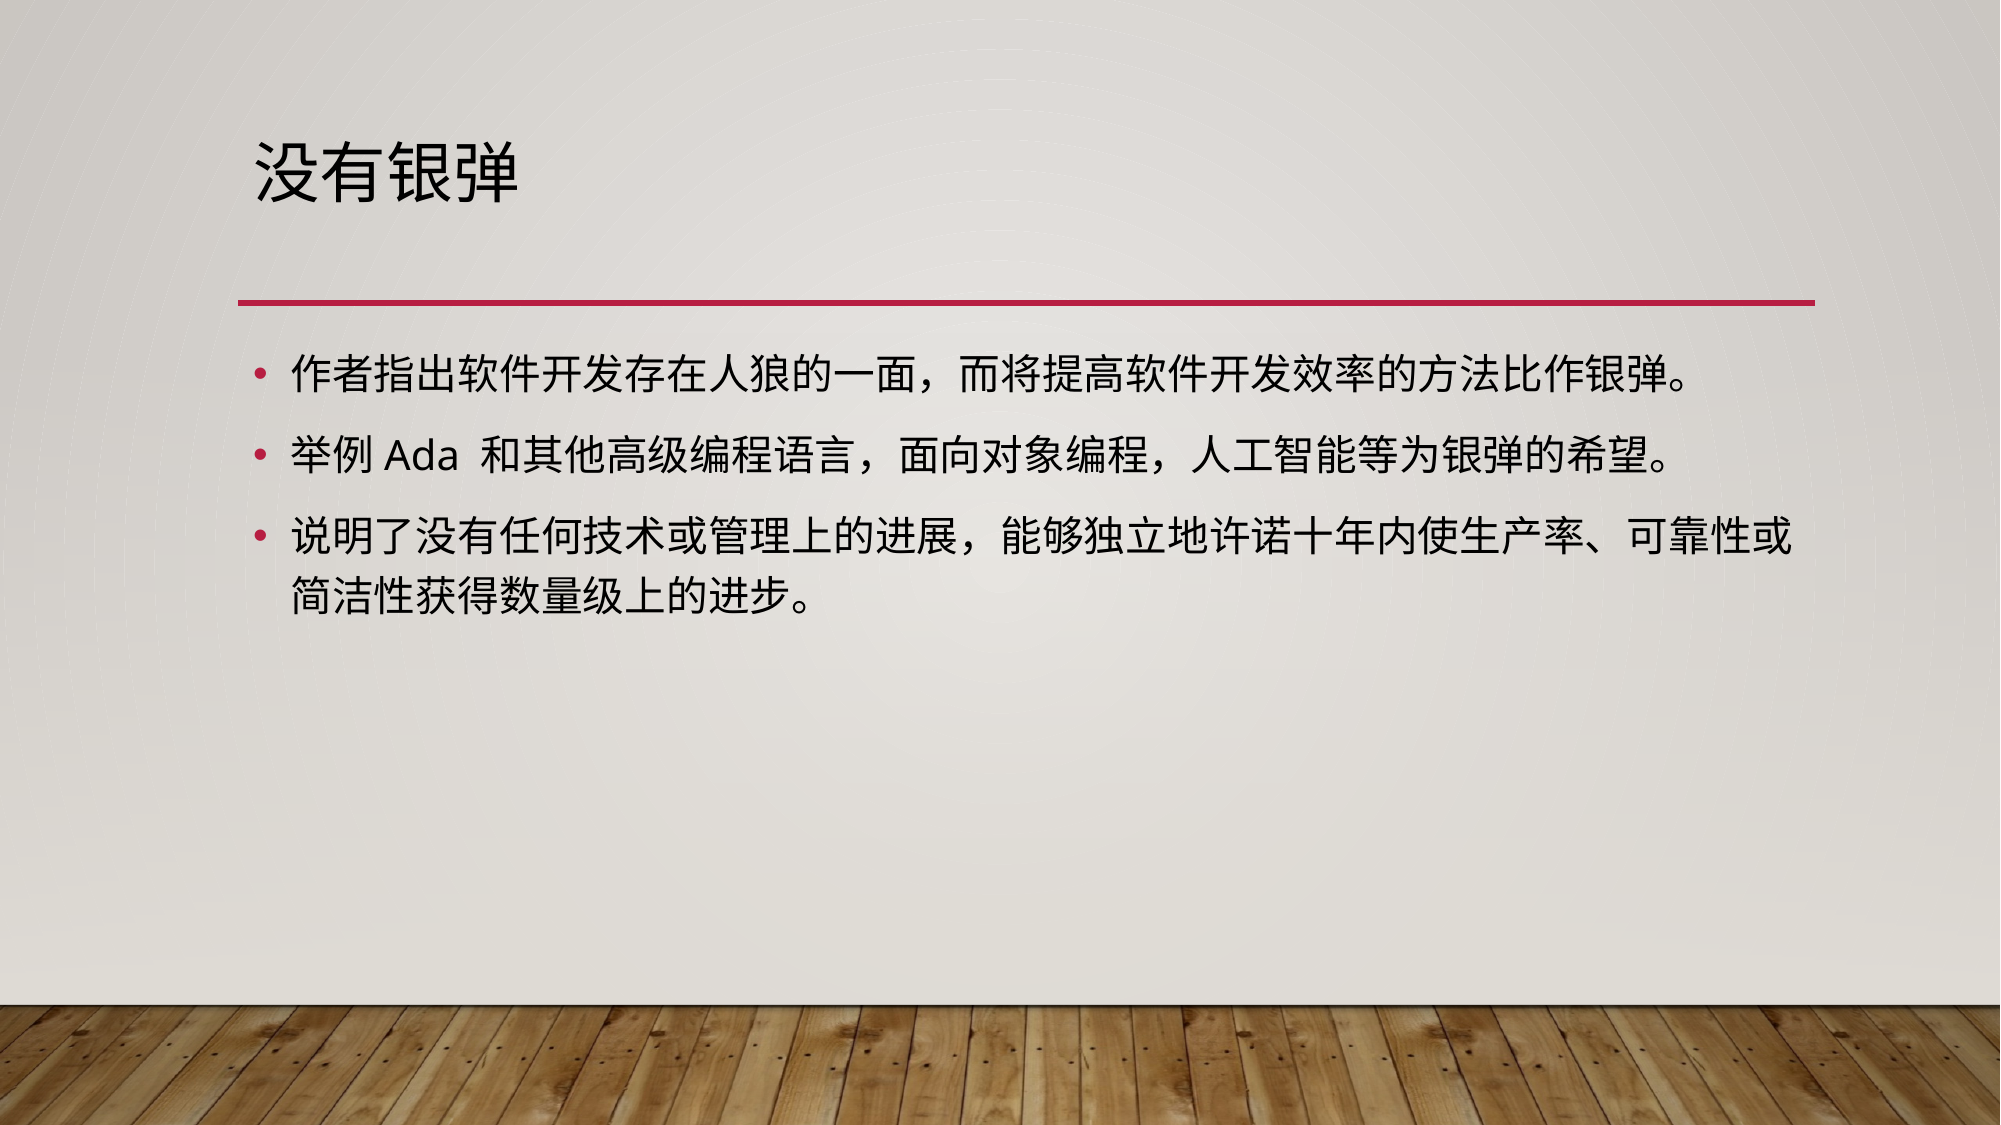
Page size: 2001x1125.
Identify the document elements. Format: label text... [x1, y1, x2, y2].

list 作者指出软件开发存在人狼的一面，而将提高软件开发效率的方法比作银弹。 举例Ada 和其他高级编程语言，面向对象编程，人工智能等为银弹的希望。 说明了没有任何技术或管理上的进展，能够独立地许诺十年内使生产率、可靠性或简洁性获得数量级上的进步。 [238, 330, 1814, 897]
title 没有银弹 [238, 131, 1814, 305]
picture [0, 1005, 2000, 1125]
